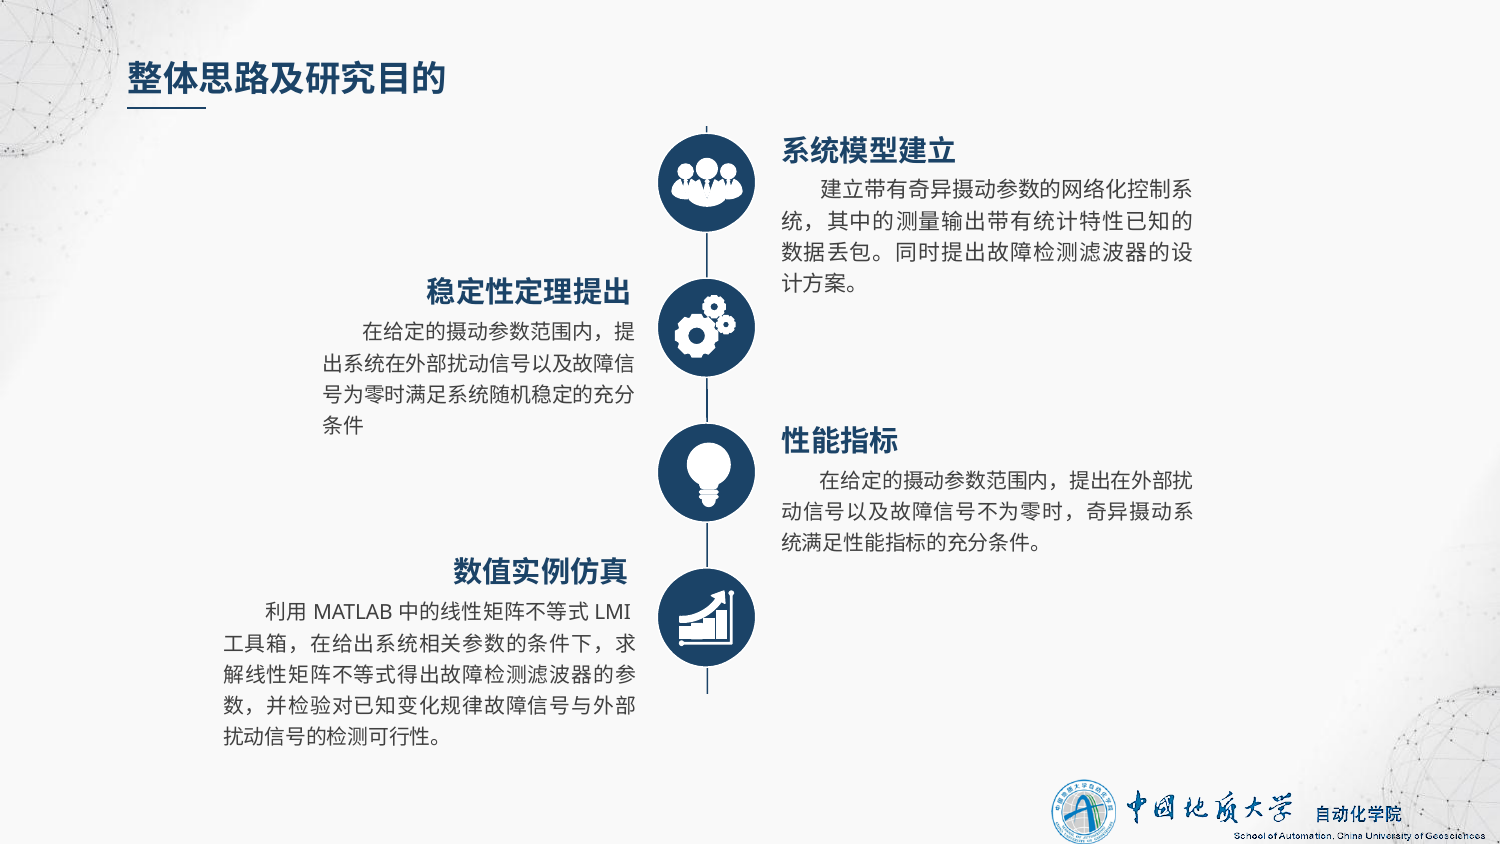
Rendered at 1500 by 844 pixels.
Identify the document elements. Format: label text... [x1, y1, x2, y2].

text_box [766, 128, 1209, 303]
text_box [651, 270, 763, 385]
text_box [650, 415, 763, 530]
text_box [766, 418, 1209, 561]
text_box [650, 125, 763, 240]
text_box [651, 560, 763, 675]
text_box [208, 549, 651, 756]
picture [0, 0, 1500, 844]
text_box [307, 269, 651, 444]
text_box 整体思路及研究目的 [116, 50, 488, 105]
